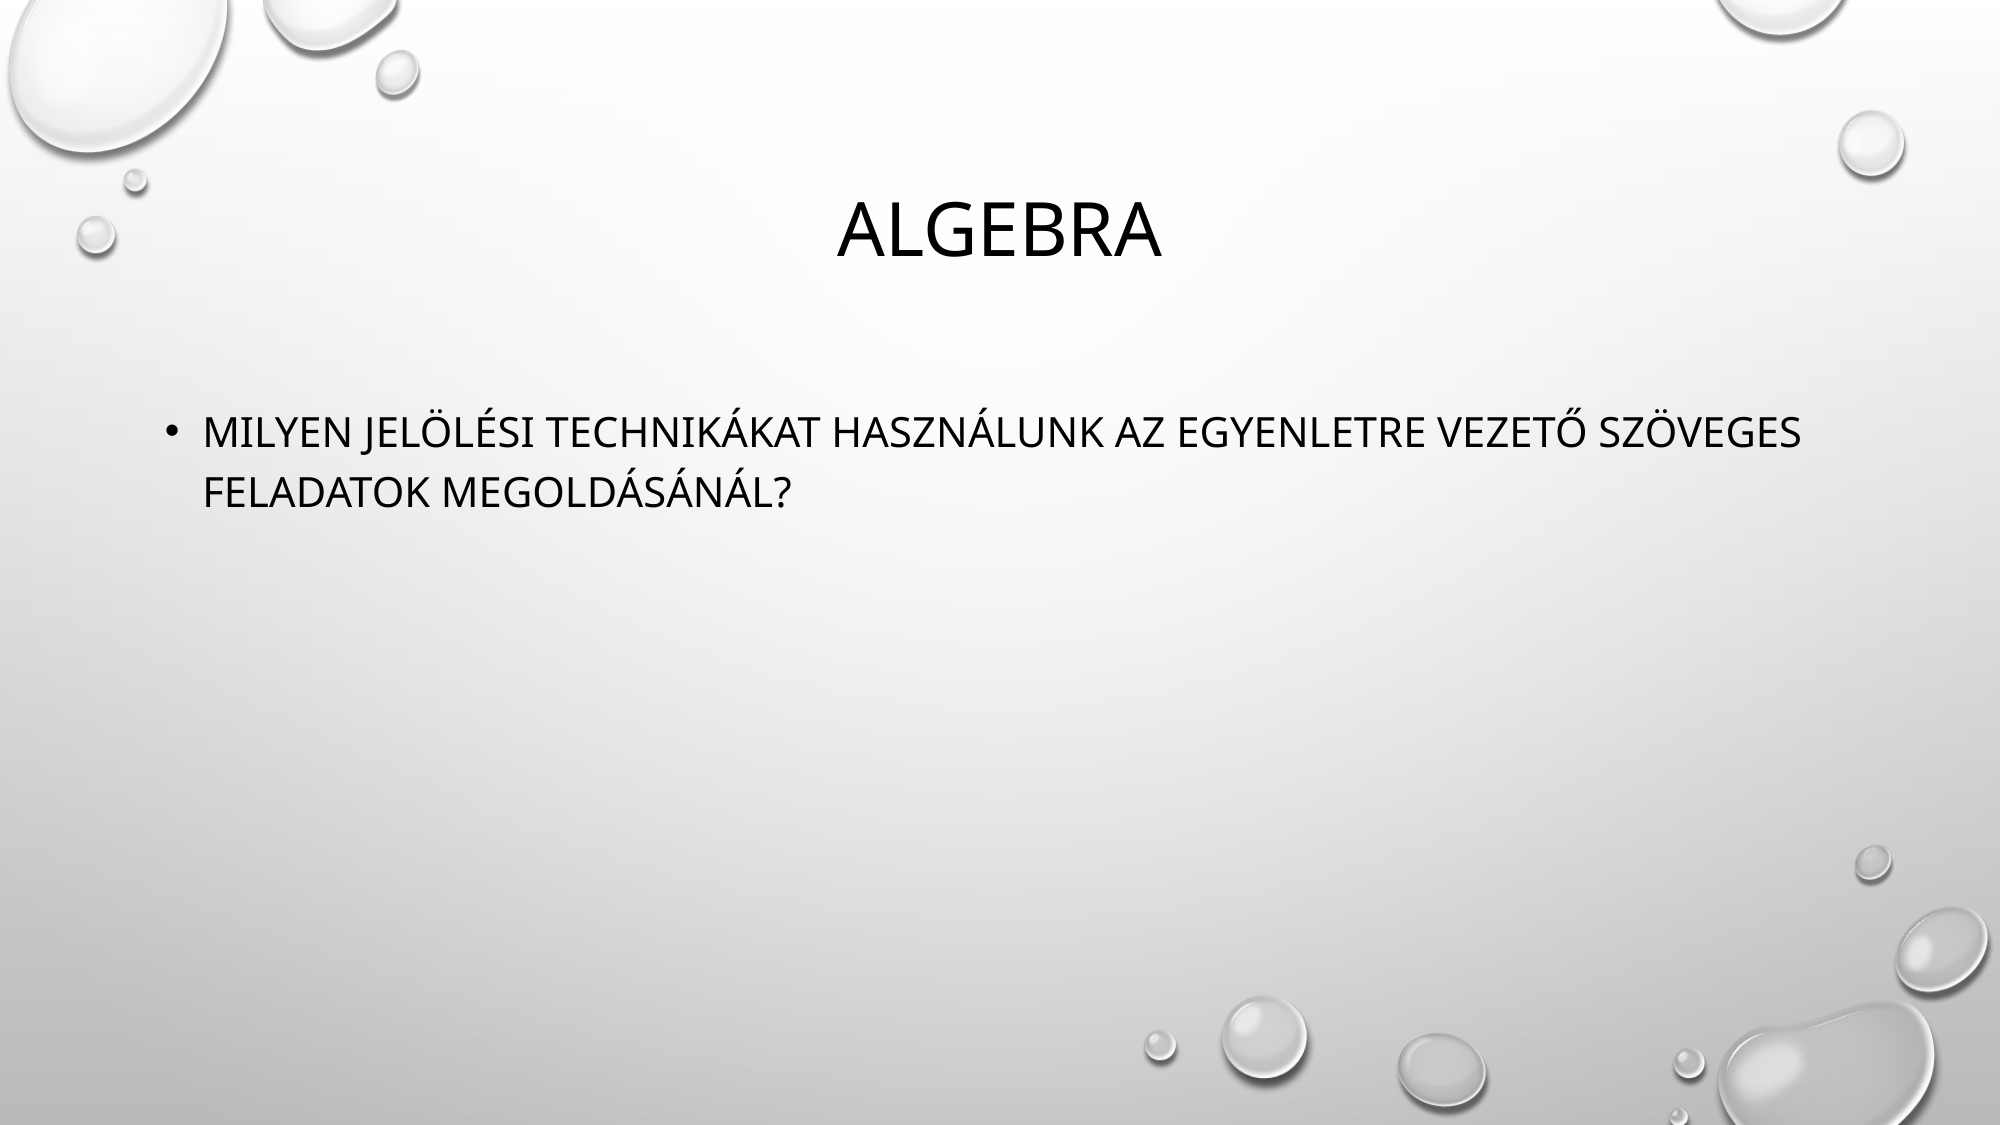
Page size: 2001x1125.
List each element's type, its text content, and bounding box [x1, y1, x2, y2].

list Milyen jelölési technikákat használunk az egyenletre vezető szöveges feladatok megoldásánál? [149, 388, 1850, 950]
picture [0, 0, 2000, 1125]
title Algebra [149, 101, 1851, 364]
